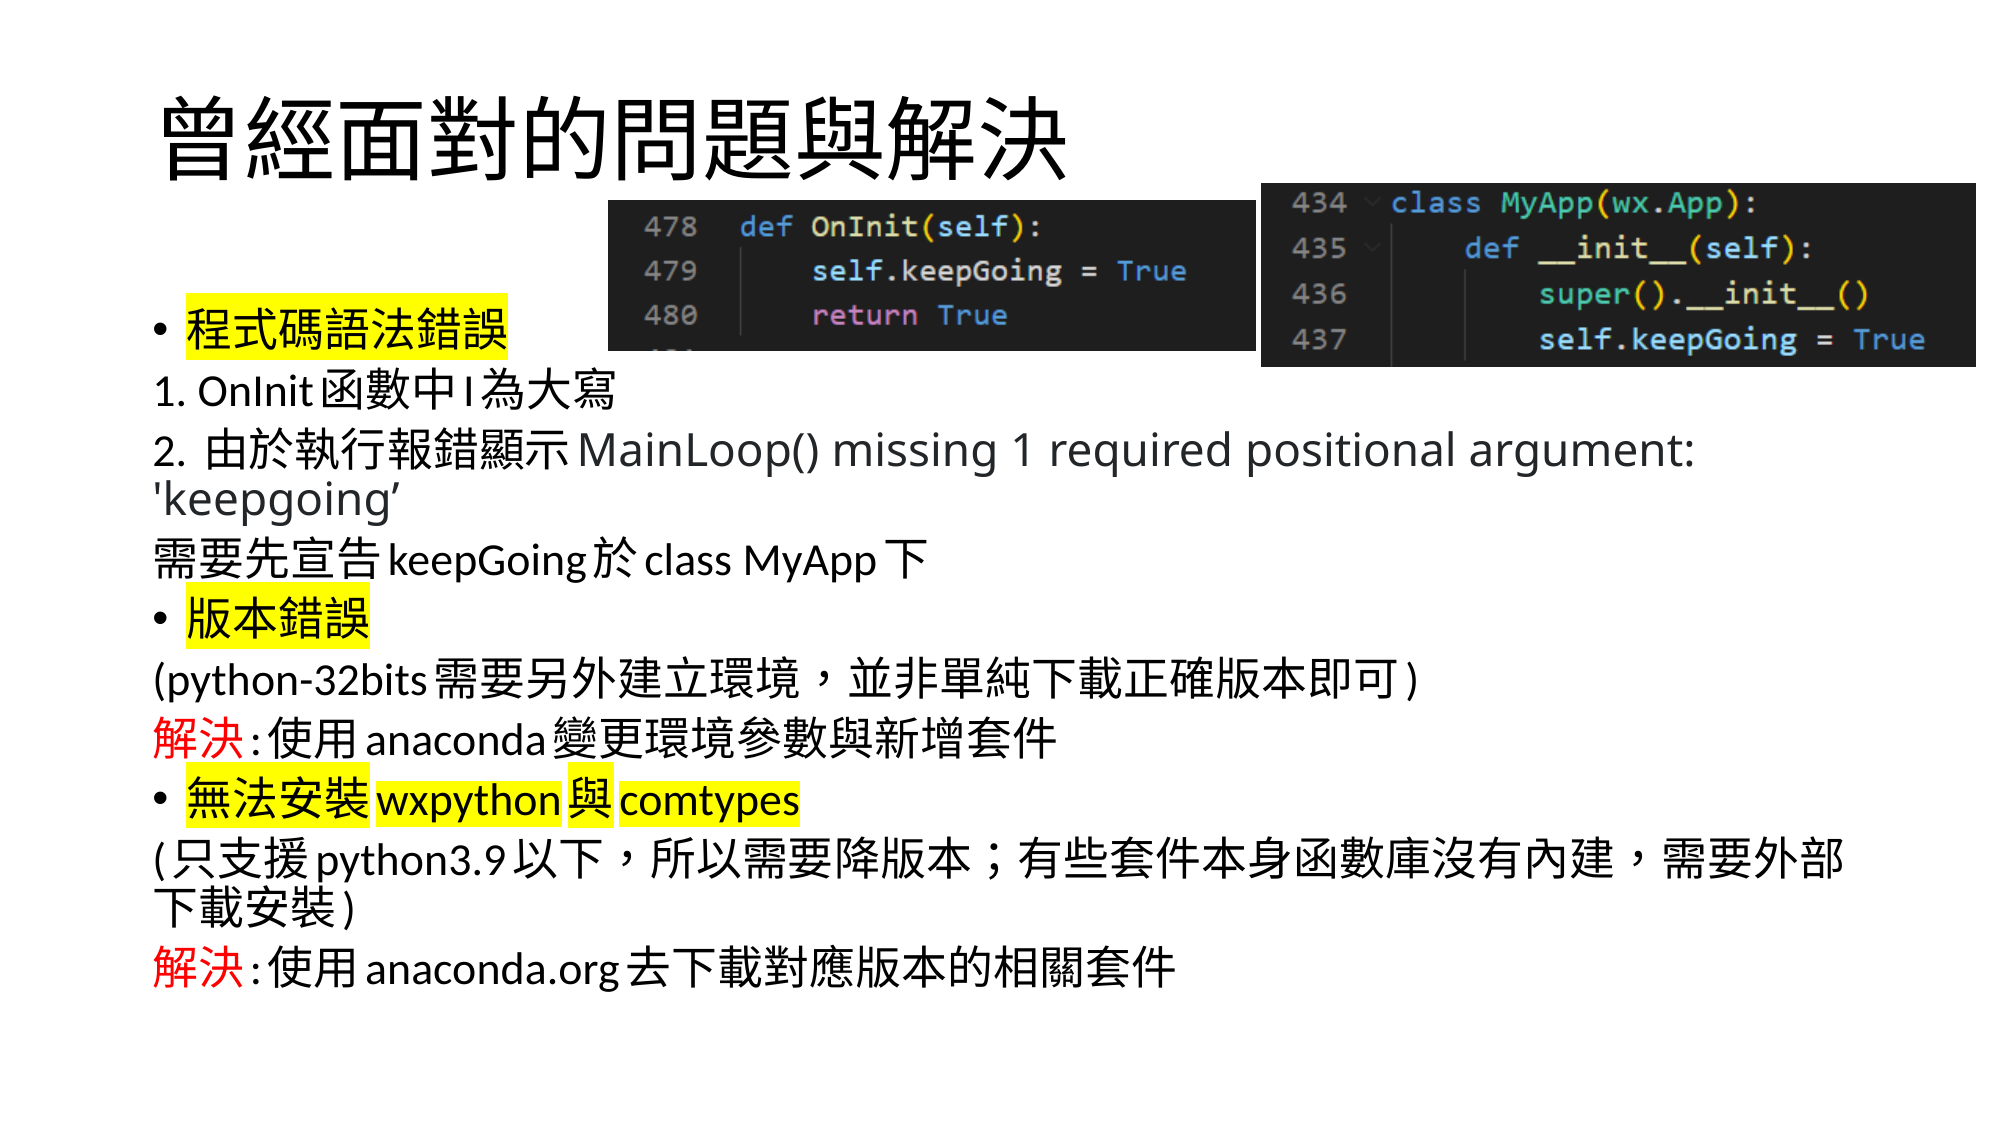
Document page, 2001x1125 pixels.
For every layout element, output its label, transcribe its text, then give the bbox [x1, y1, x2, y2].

picture [1261, 183, 1976, 367]
title 曾經面對的問題與解決 [137, 35, 1863, 253]
picture [608, 200, 1256, 351]
list 程式碼語法錯誤 1. OnInit函數中I為大寫 2. 由於執行報錯顯示MainLoop() missing 1 required positional argument: 'keepgoing’ 需要先宣告keepGoing於class MyApp下 版本錯誤 (python-32bits需要另外建立環境，並非單純下載正確版本即可) 解決:使用anaconda變更環境參數與新增套件 無法安裝wxpython與comtypes (只支援python3.9以下，所以需要降版本；有些套件本身函數庫沒有內建，需要外部下載安裝) 解決:使用anaconda.org去下載對應版本的相關套件 [137, 299, 1863, 1014]
